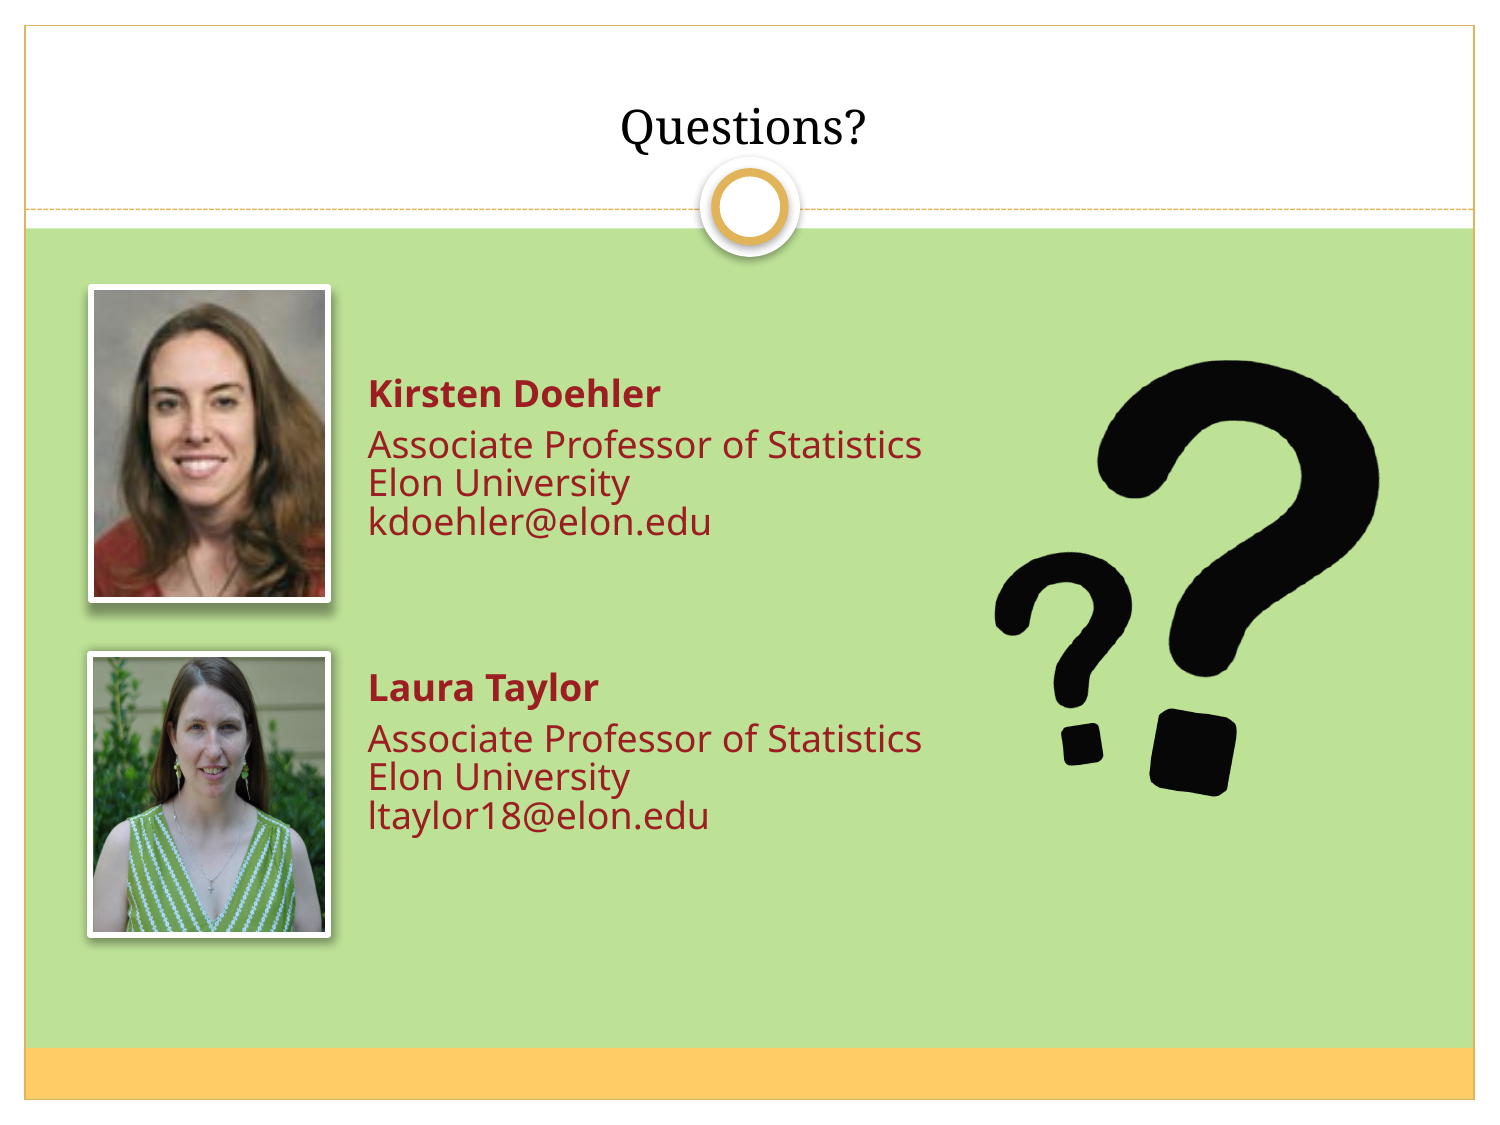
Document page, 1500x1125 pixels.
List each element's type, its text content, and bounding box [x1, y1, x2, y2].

list [49, 250, 1445, 1001]
picture [93, 289, 326, 597]
text_box Laura Taylor Associate Professor of Statistics Elon University ltaylor18@elon.edu [352, 656, 1300, 900]
picture [93, 656, 326, 932]
picture [952, 352, 1401, 801]
title Questions? [49, 37, 1450, 162]
text_box Kirsten Doehler Associate Professor of Statistics Elon University kdoehler@elon.edu [352, 362, 945, 606]
